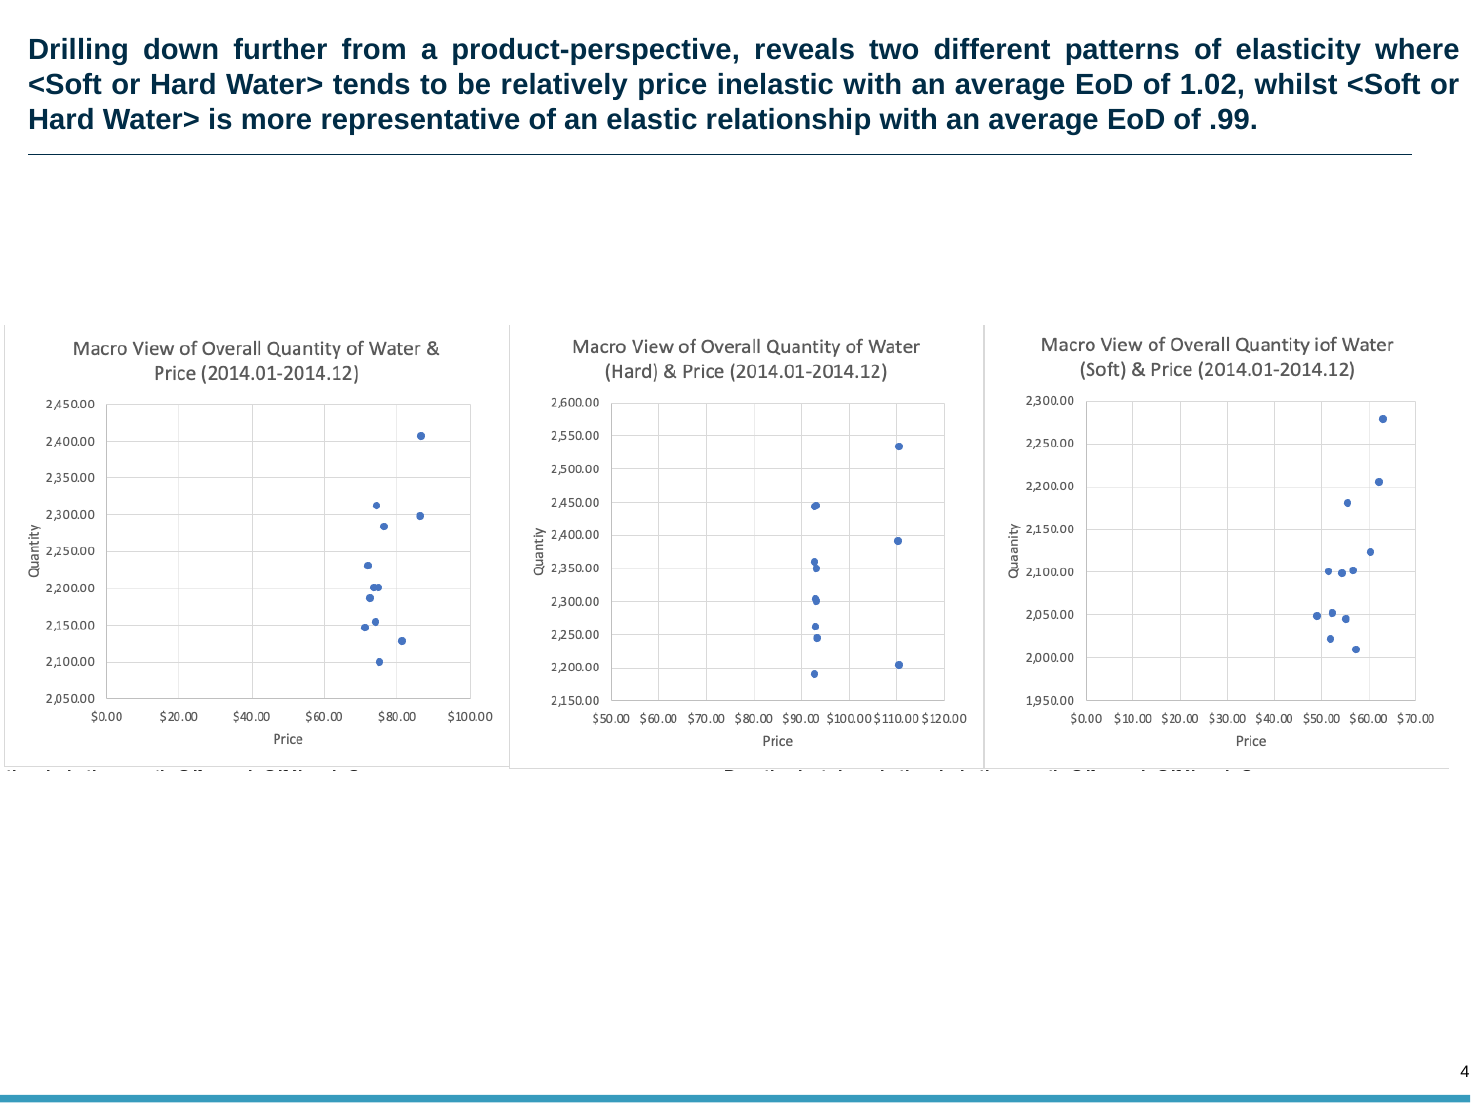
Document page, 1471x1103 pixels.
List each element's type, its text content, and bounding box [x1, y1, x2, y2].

title Drilling down further from a product-perspective, reveals two different patterns of elasticity where <Soft or Hard Water> tends to be relatively price inelastic with an average EoD of 1.02, whilst <Soft or Hard Water> is more representative of an elastic relationship with an average EoD of .99. [28, 30, 1462, 137]
picture [0, 324, 1449, 771]
